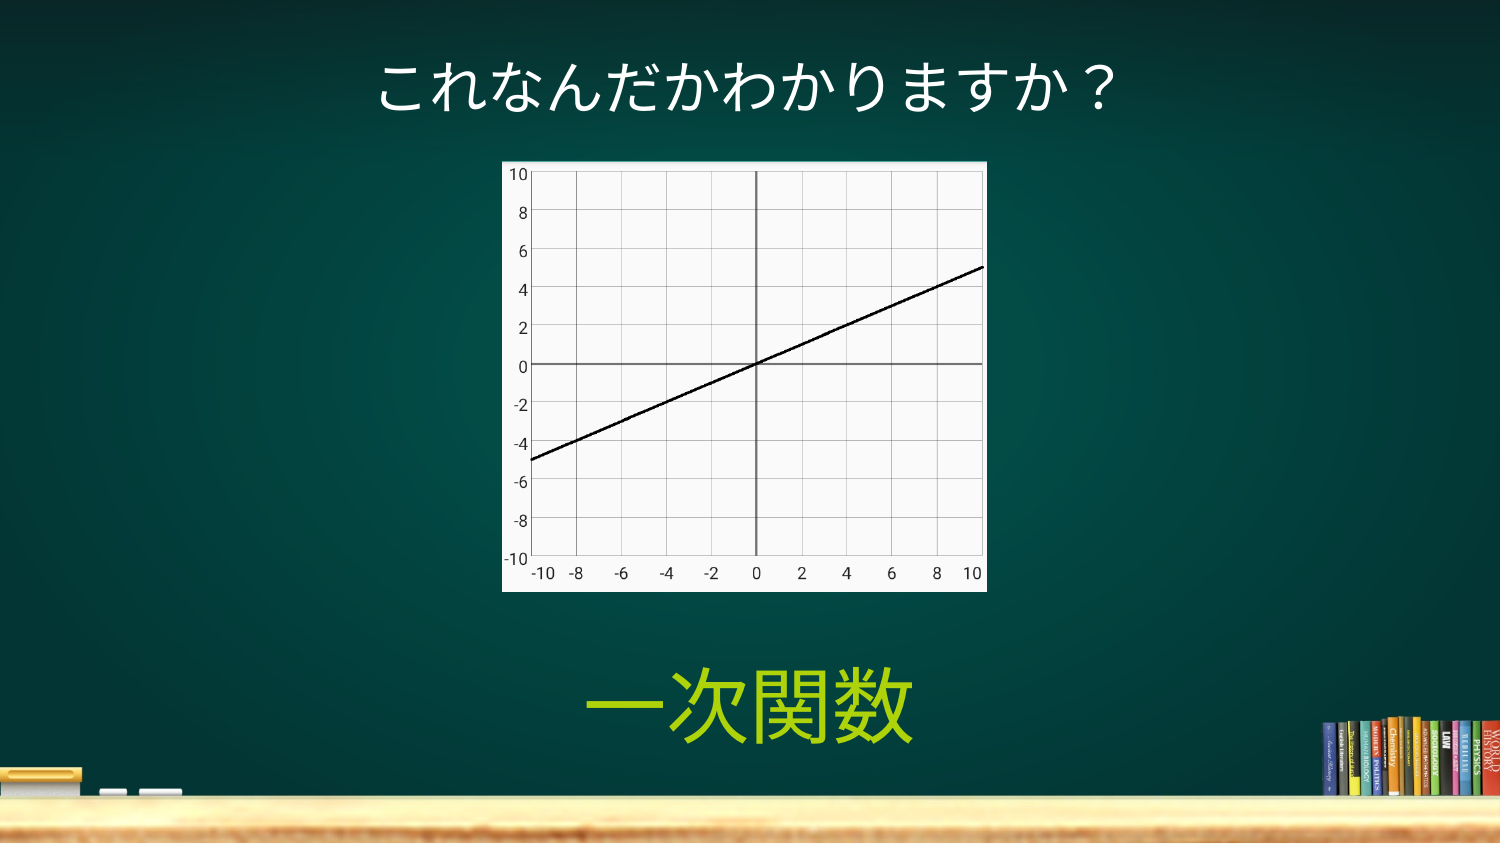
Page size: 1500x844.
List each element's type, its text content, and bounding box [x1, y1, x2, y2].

text_box 一次関数 [568, 646, 932, 761]
picture [0, 0, 1500, 844]
text_box これなんだかわかりますか？ [356, 43, 1144, 129]
